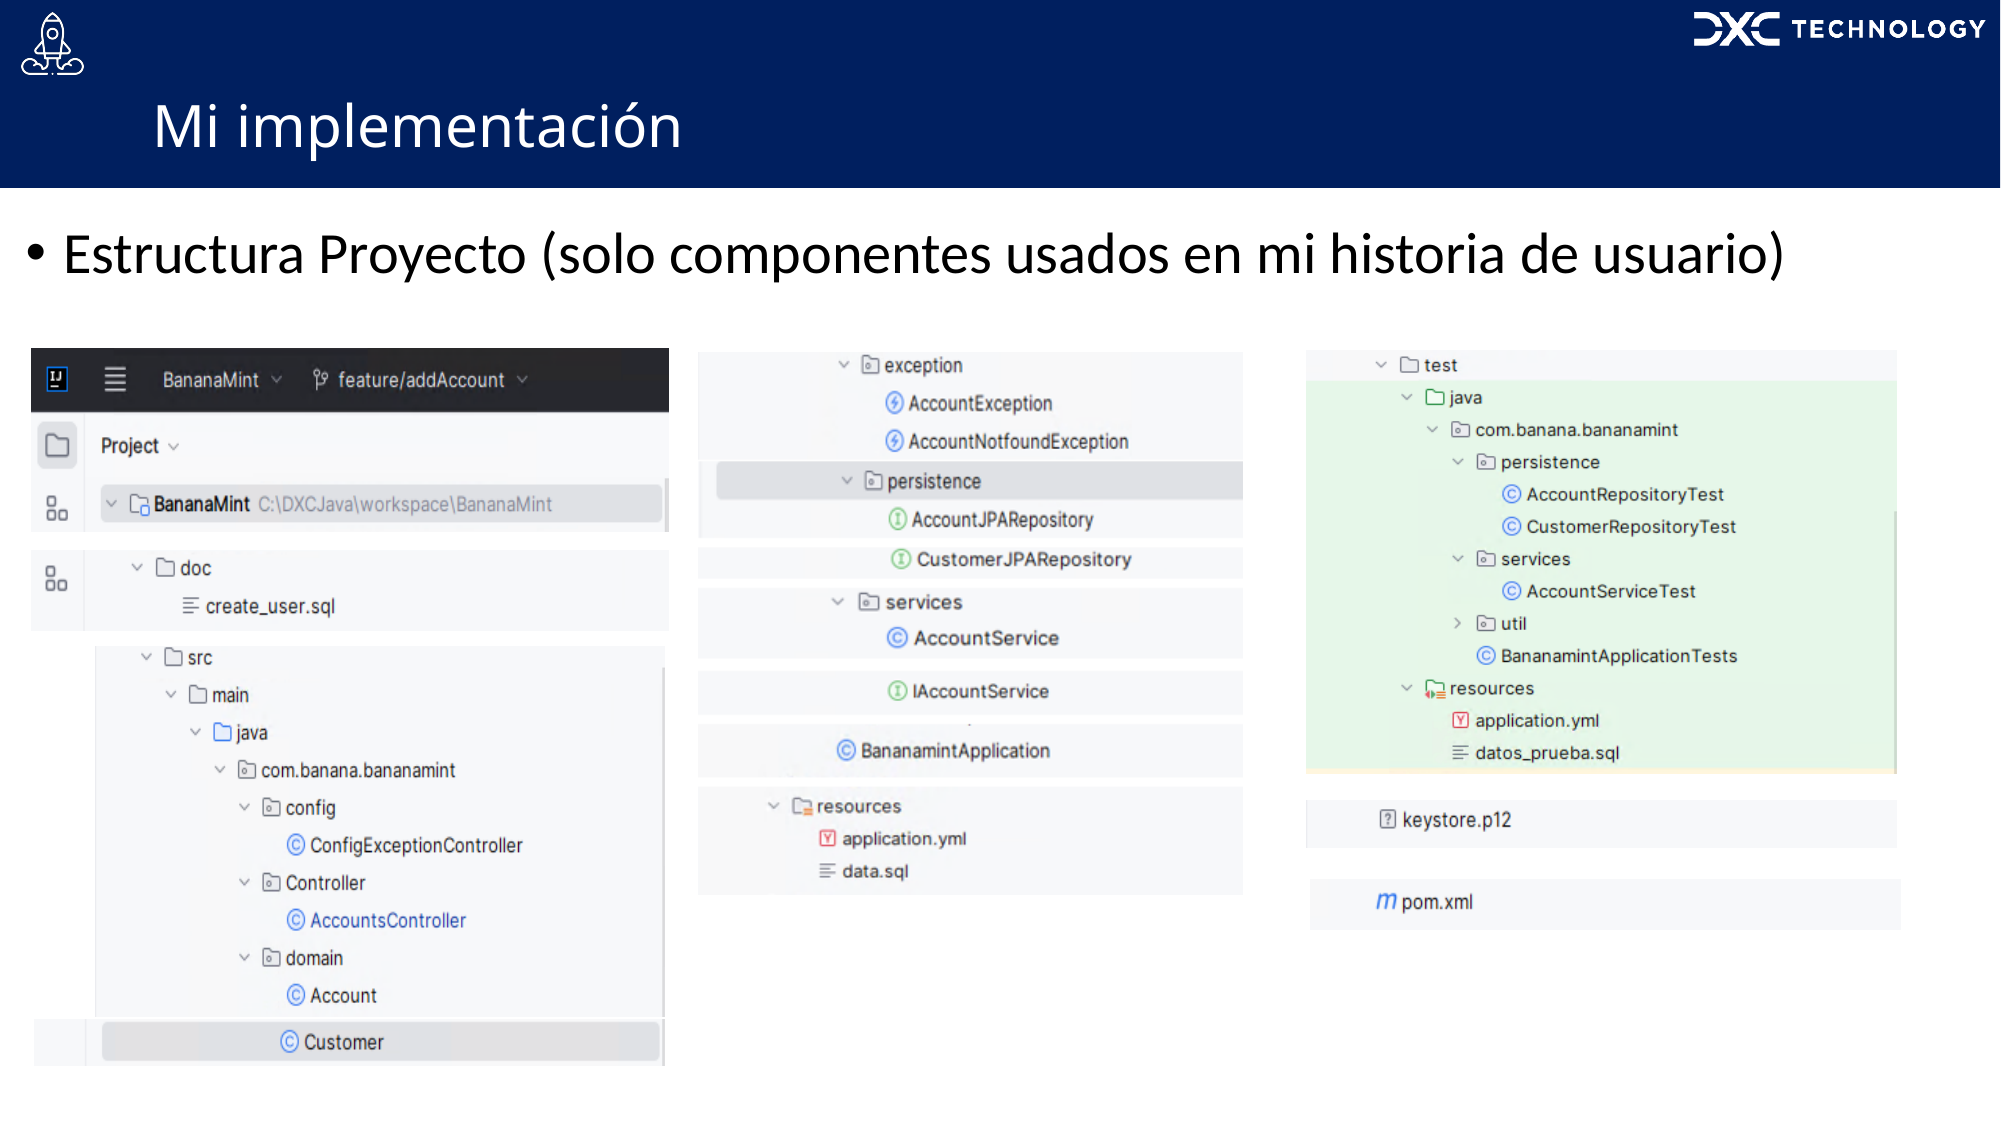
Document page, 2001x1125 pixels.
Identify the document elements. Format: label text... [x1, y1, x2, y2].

picture [698, 352, 1243, 895]
picture [1306, 350, 1897, 775]
picture [21, 12, 84, 75]
picture [1310, 879, 1901, 930]
picture [31, 348, 669, 532]
picture [34, 1019, 665, 1066]
picture [95, 646, 665, 1017]
picture [31, 550, 669, 631]
picture [1306, 800, 1897, 848]
list Estructura Proyecto (solo componentes usados en mi historia de usuario) [10, 215, 1969, 1093]
title Mi implementación [137, 89, 1863, 169]
